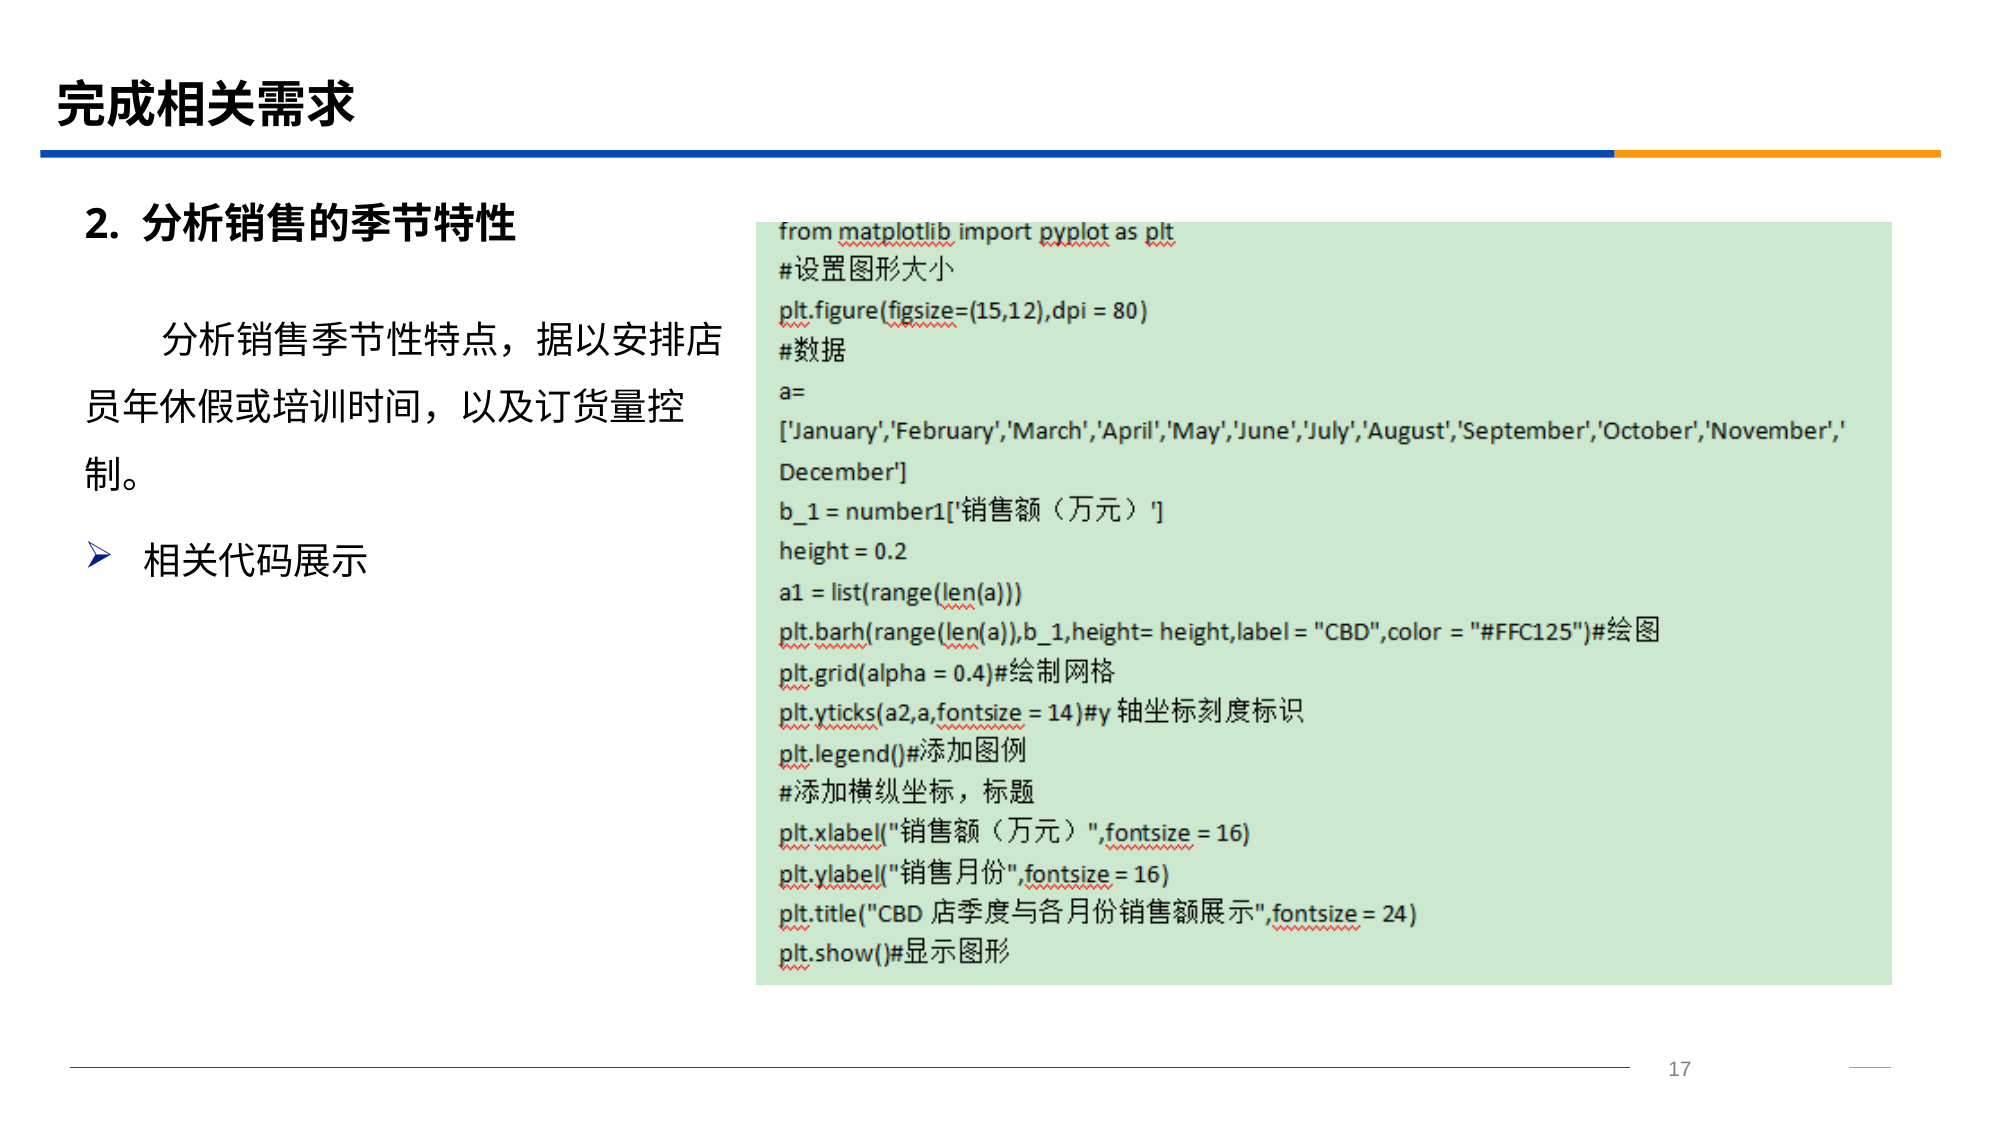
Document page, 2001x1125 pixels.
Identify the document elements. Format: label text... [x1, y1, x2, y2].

picture [755, 221, 1892, 985]
title 完成相关需求 [41, 58, 1842, 146]
list 分析销售季节性特点，据以安排店员年休假或培训时间，以及订货量控制。 相关代码展示 [69, 285, 742, 1003]
list 2. 分析销售的季节特性 [69, 186, 1892, 257]
